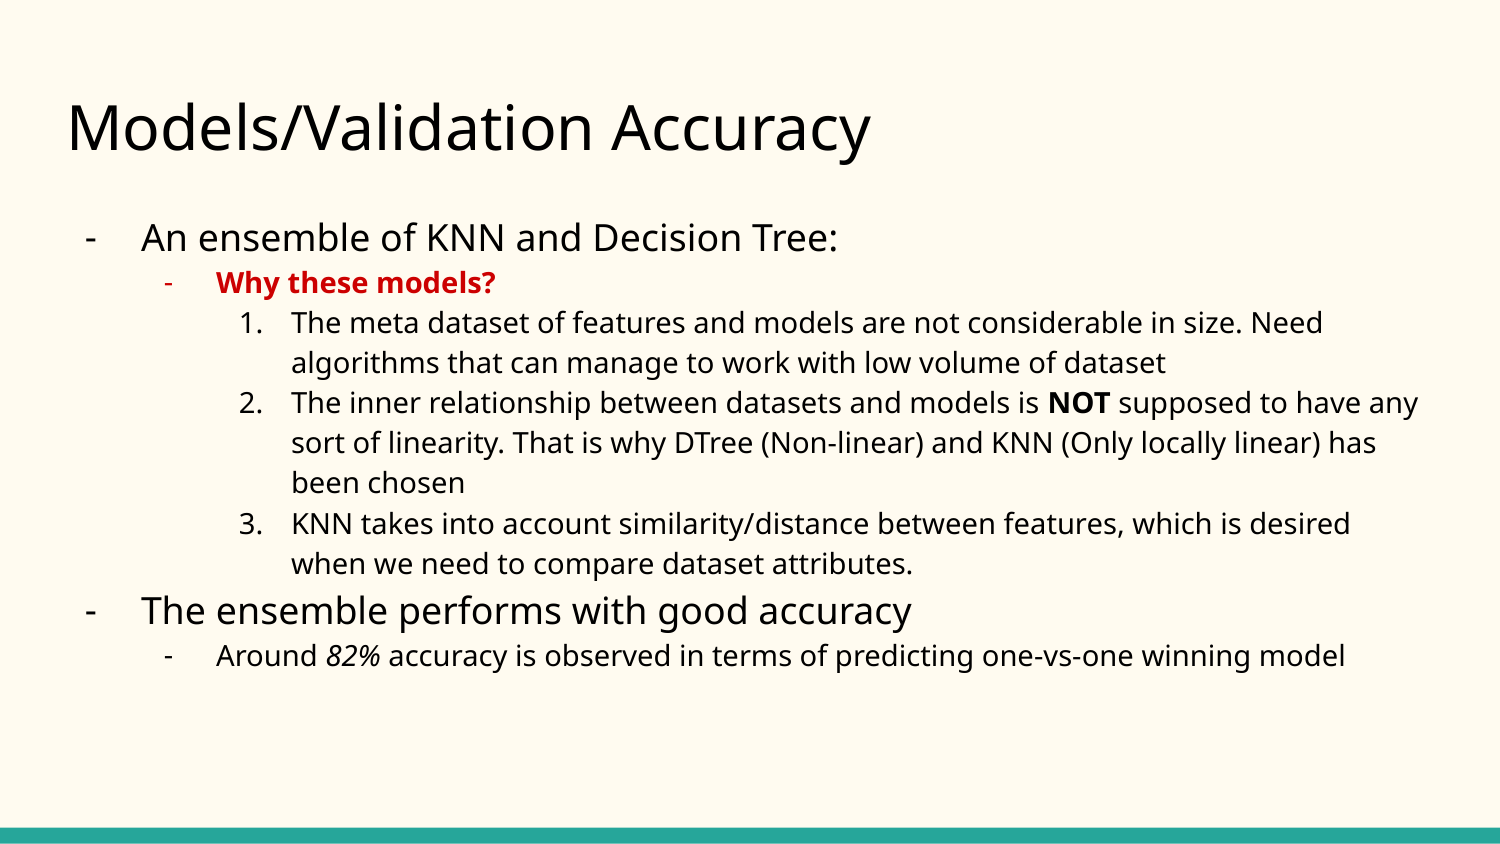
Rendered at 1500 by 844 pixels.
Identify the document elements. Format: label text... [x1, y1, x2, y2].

list An ensemble of KNN and Decision Tree: Why these models? The meta dataset of features and models are not considerable in size. Need algorithms that can manage to work with low volume of dataset The inner relationship between datasets and models is NOT supposed to have any sort of linearity. That is why DTree (Non-linear) and KNN (Only locally linear) has been chosen KNN takes into account similarity/distance between features, which is desired when we need to compare dataset attributes. The ensemble performs with good accuracy Around 82% accuracy is observed in terms of predicting one-vs-one winning model [51, 192, 1449, 750]
title Models/Validation Accuracy [51, 72, 1449, 174]
